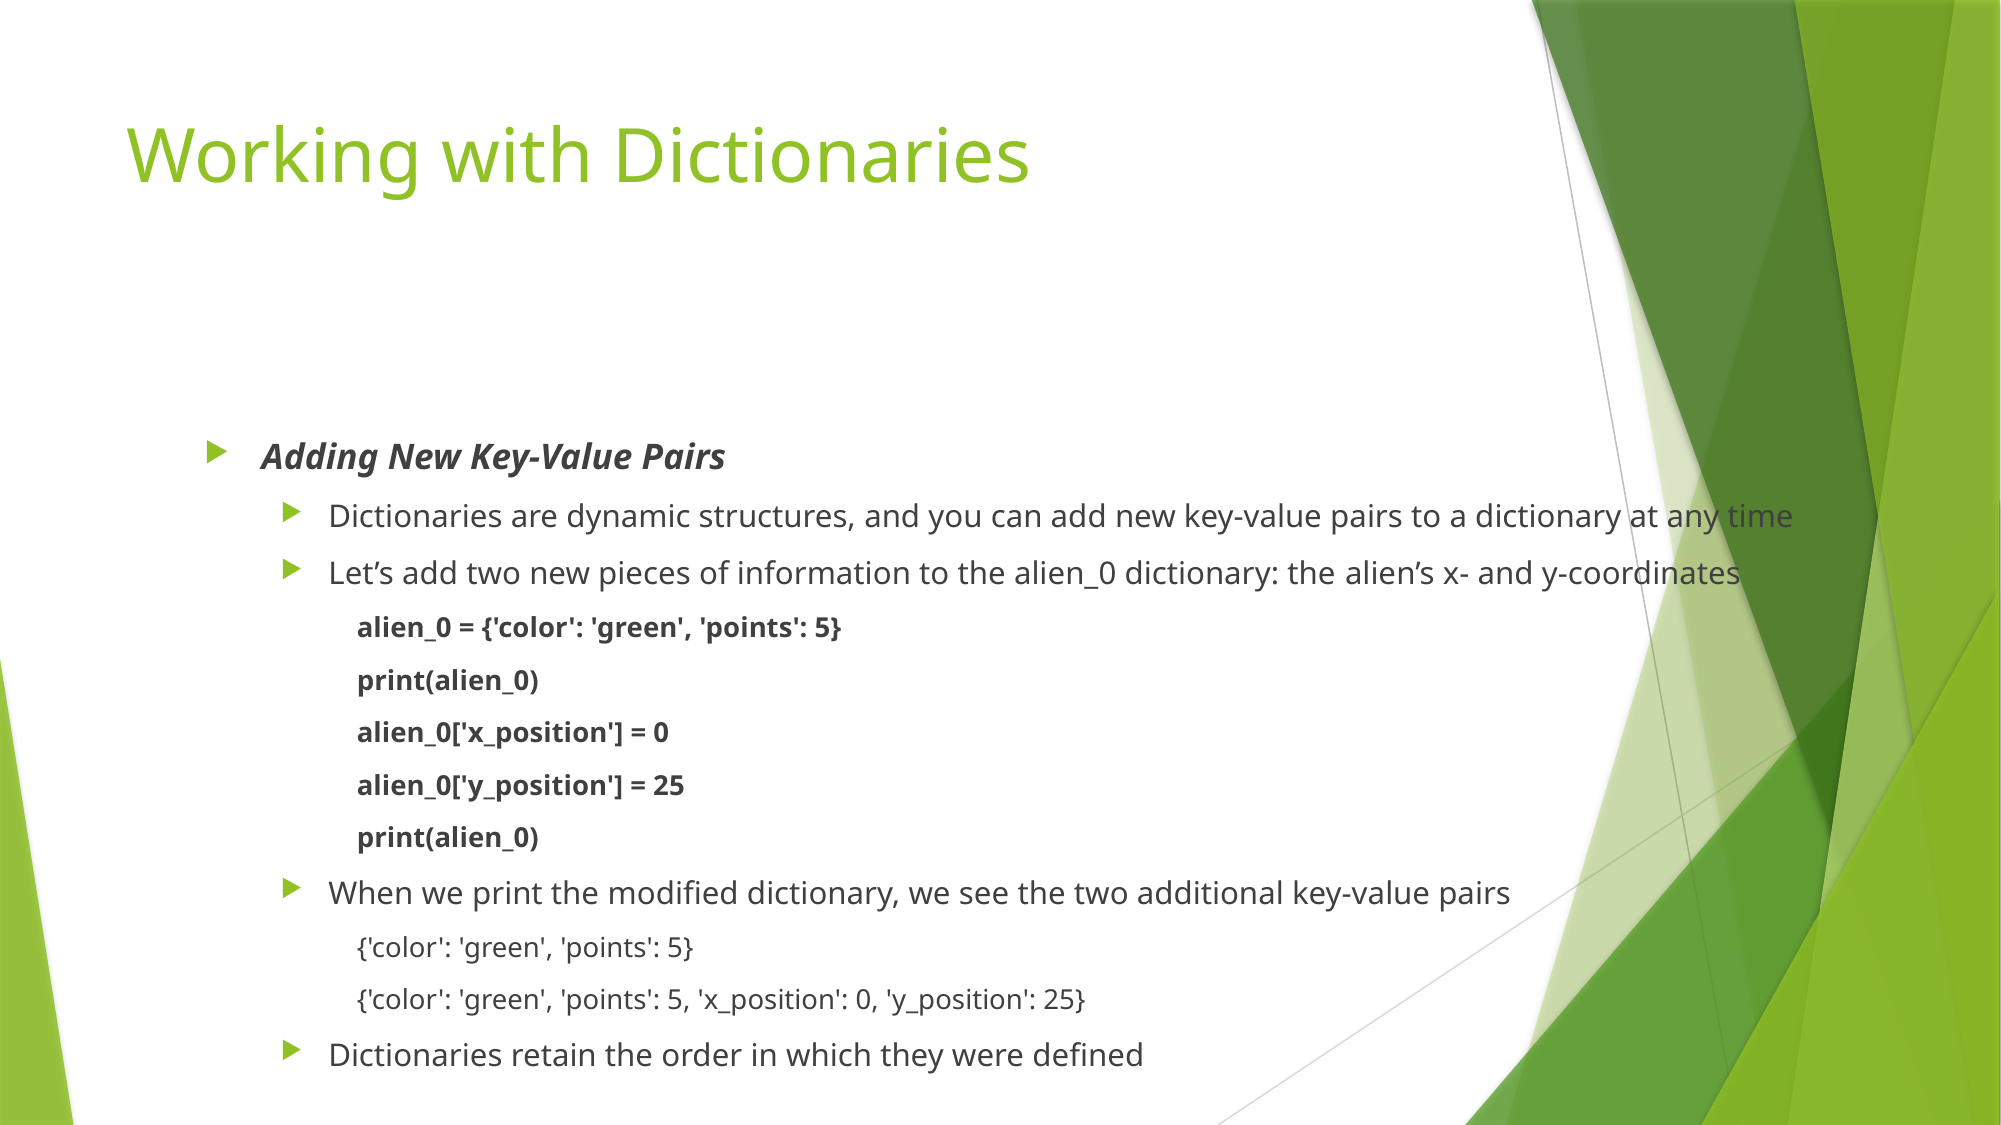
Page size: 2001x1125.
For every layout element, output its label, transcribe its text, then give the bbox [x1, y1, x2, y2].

title Working with Dictionaries [111, 99, 1522, 317]
list Adding New Key-Value Pairs Dictionaries are dynamic structures, and you can add new key-value pairs to a dictionary at any time Let’s add two new pieces of information to the alien_0 dictionary: the alien’s x- and y-coordinates alien_0 = {'color': 'green', 'points': 5} print(alien_0) alien_0['x_position'] = 0 alien_0['y_position'] = 25 print(alien_0) When we print the modified dictionary, we see the two additional key-value pairs {'color': 'green', 'points': 5} {'color': 'green', 'points': 5, 'x_position': 0, 'y_position': 25} Dictionaries retain the order in which they were defined [189, 427, 1918, 1086]
